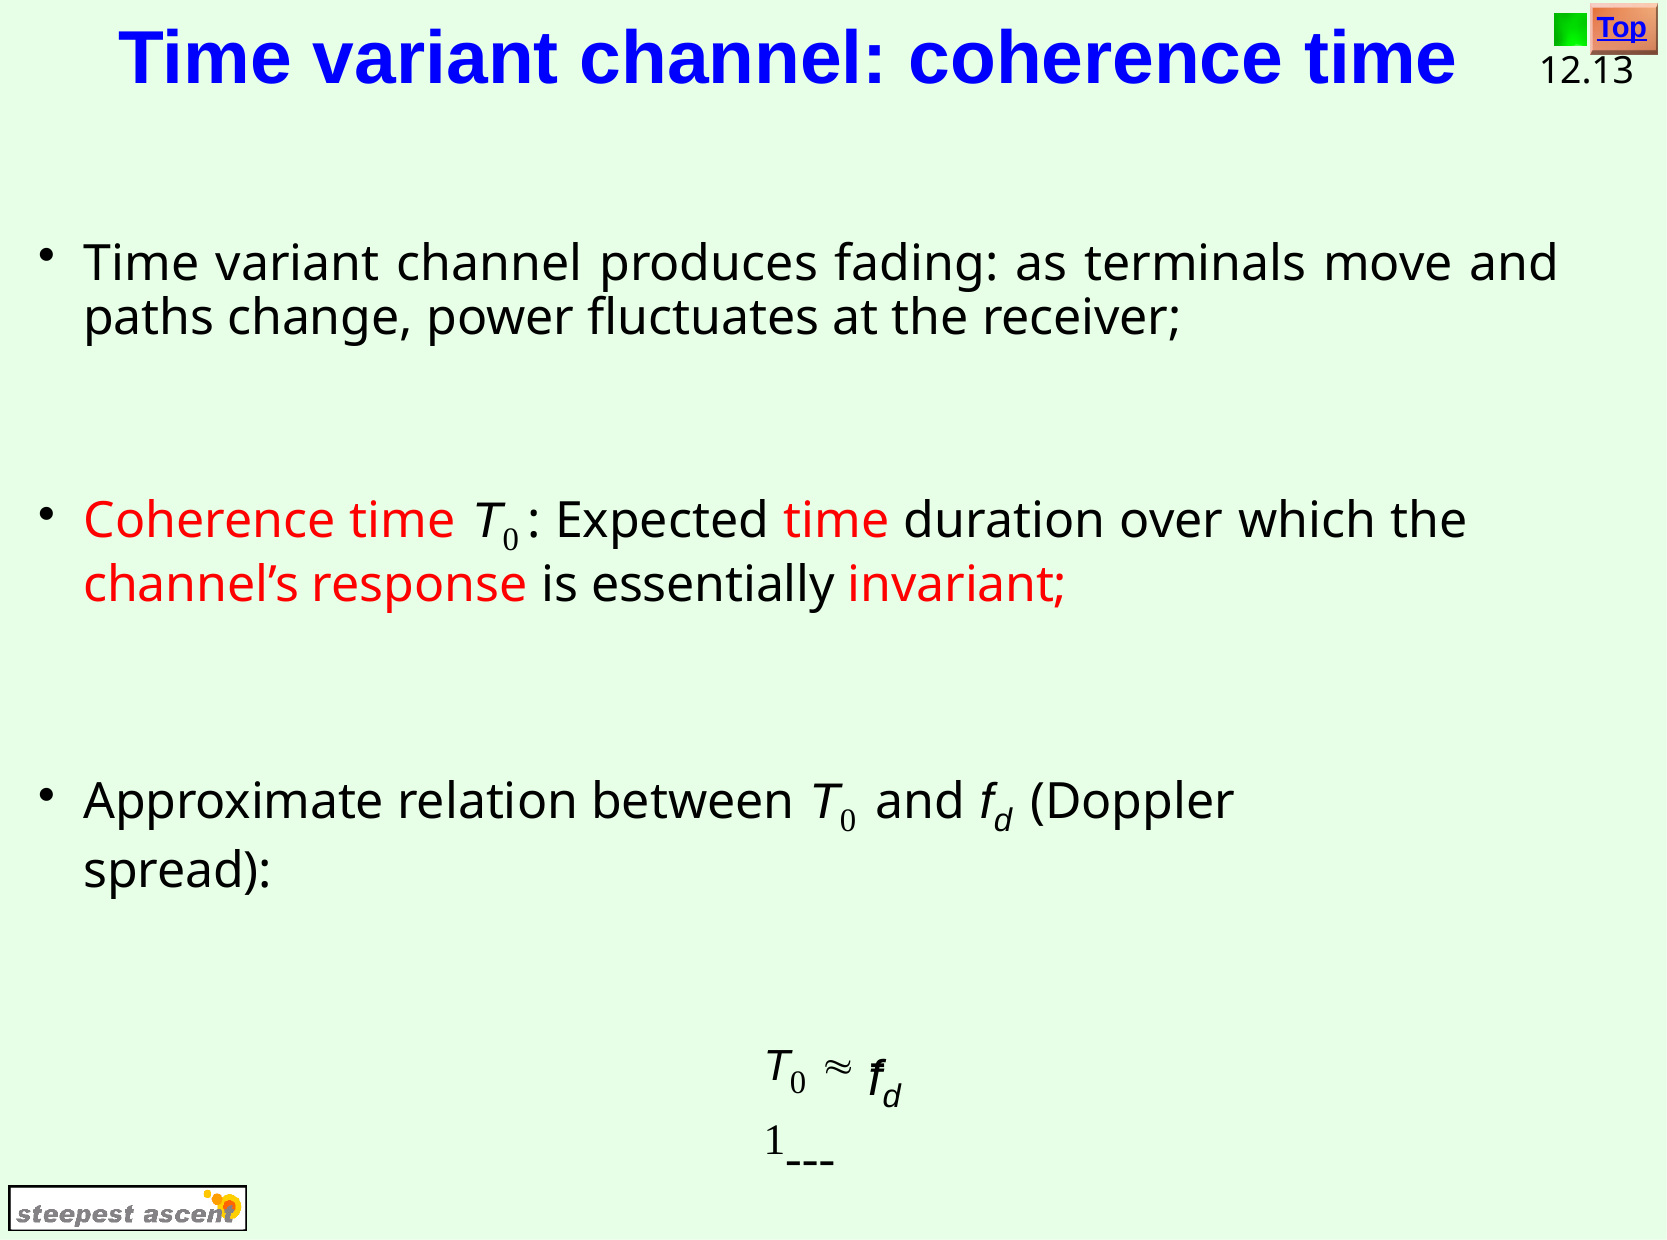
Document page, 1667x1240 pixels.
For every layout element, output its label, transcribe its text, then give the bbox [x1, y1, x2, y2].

text_box Approximate relation between T0 and fd (Doppler spread): [32, 760, 1379, 898]
text_box T0  -1--- [757, 1000, 911, 1191]
text_box Top 12.13 [1536, 4, 1653, 91]
picture [1590, 3, 1658, 55]
picture [8, 1185, 247, 1231]
text_box Time variant channel produces fading: as terminals move and paths change, power fluctuates at the receiver; [36, 227, 1636, 345]
title Time variant channel: coherence time [106, 6, 1471, 216]
text_box Coherence time T0 : Expected time duration over which the channel’s response is essentially invariant; [32, 493, 1640, 611]
